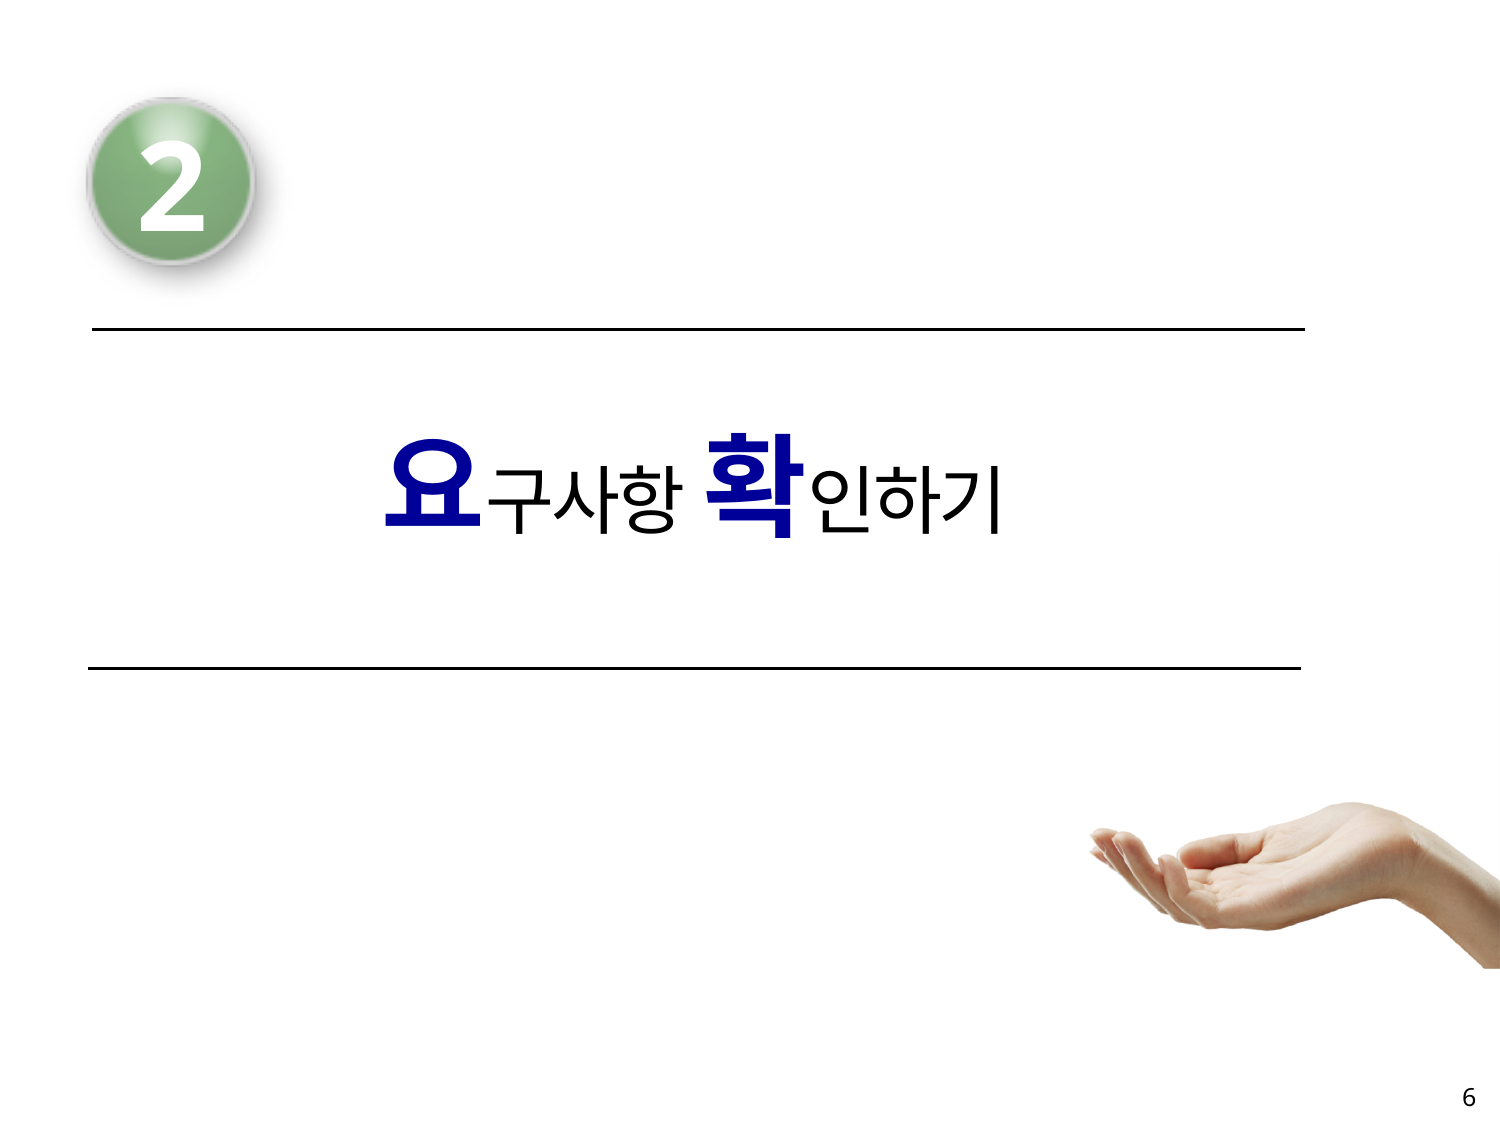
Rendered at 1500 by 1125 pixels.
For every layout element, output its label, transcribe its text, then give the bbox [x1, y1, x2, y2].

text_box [68, 82, 293, 307]
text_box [997, 553, 1500, 970]
slide_number 6 [1362, 1079, 1492, 1117]
text_box 요구사항 확인하기 [366, 408, 1024, 559]
